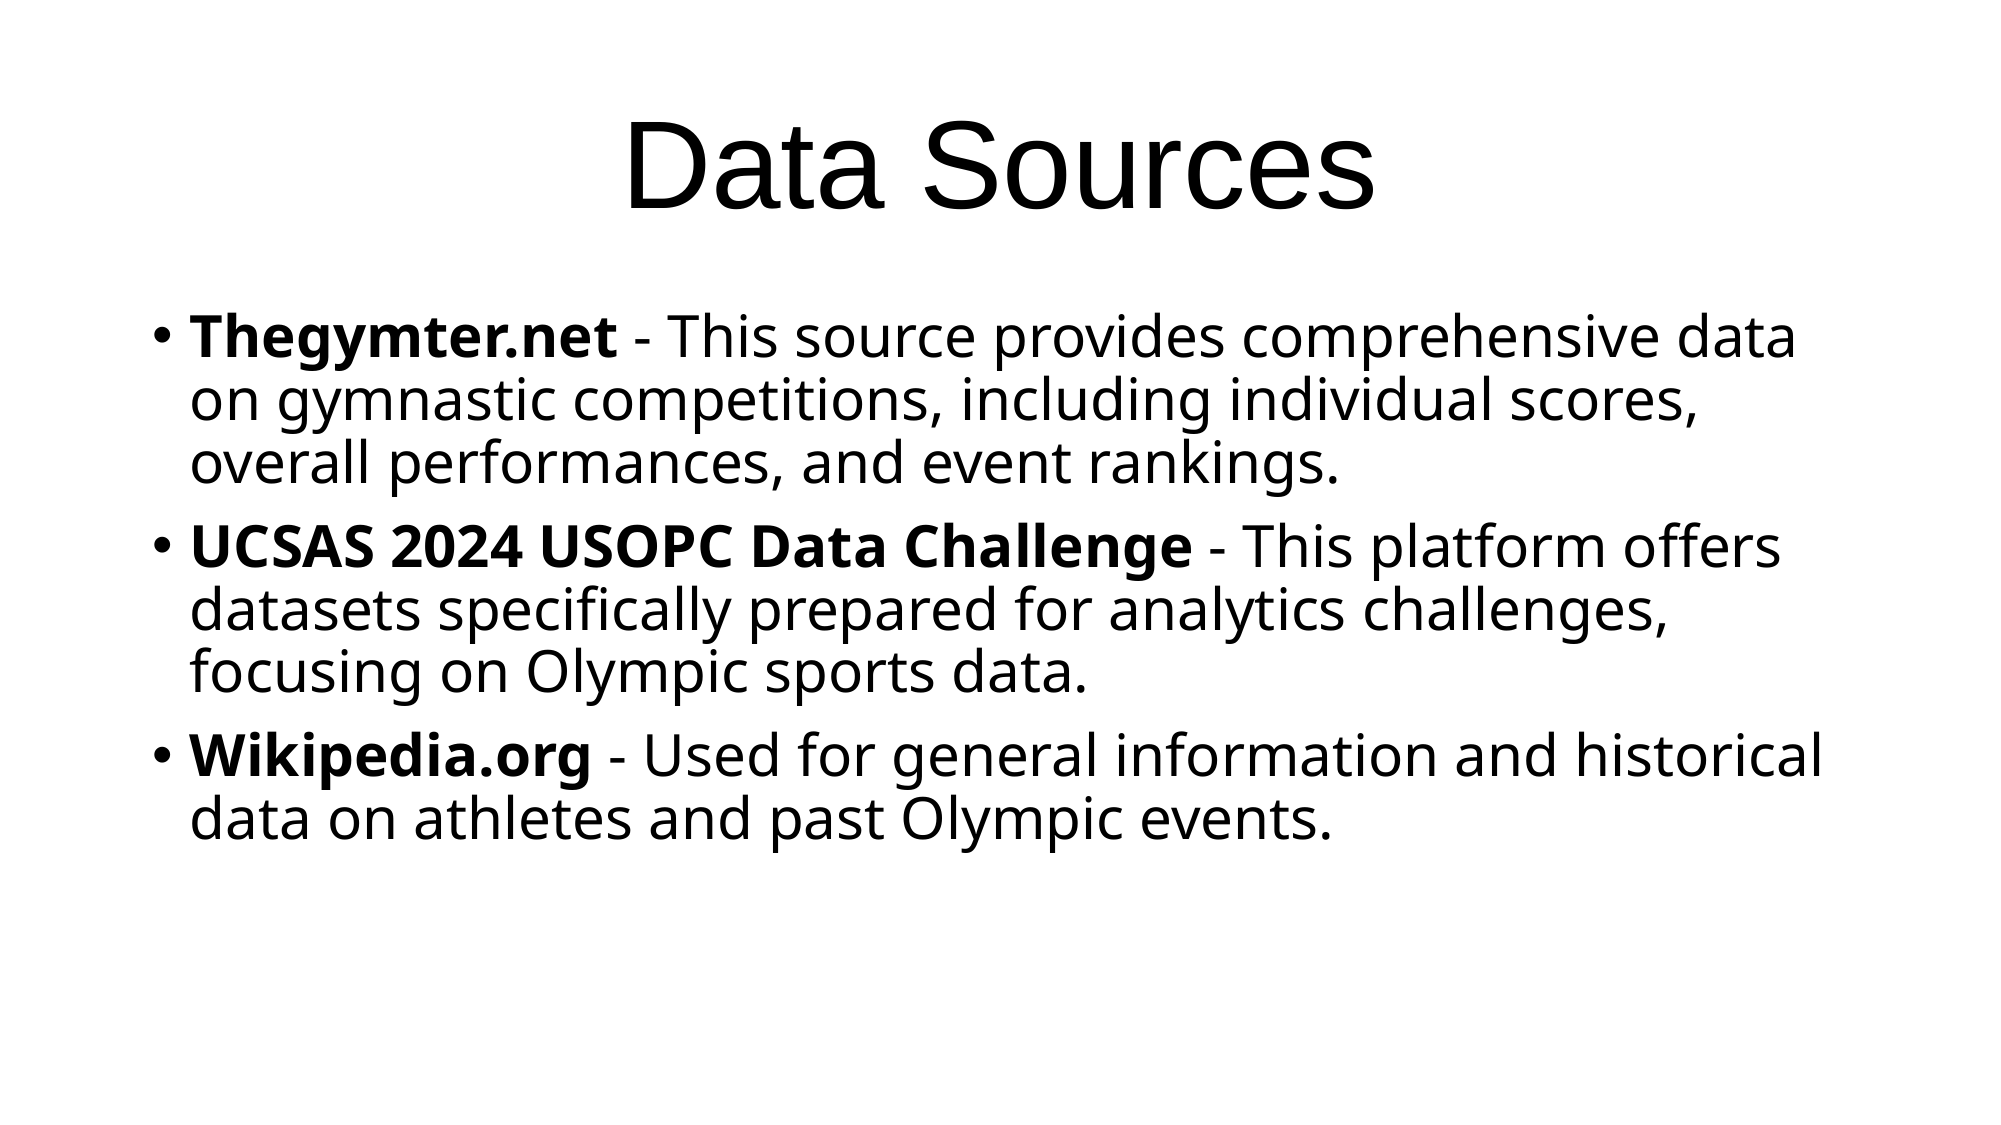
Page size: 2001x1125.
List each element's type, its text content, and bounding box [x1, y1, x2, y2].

list Thegymter.net - This source provides comprehensive data on gymnastic competitions, including individual scores, overall performances, and event rankings. UCSAS 2024 USOPC Data Challenge - This platform offers datasets specifically prepared for analytics challenges, focusing on Olympic sports data. Wikipedia.org - Used for general information and historical data on athletes and past Olympic events. [137, 299, 1863, 1014]
title Data Sources [137, 59, 1863, 278]
